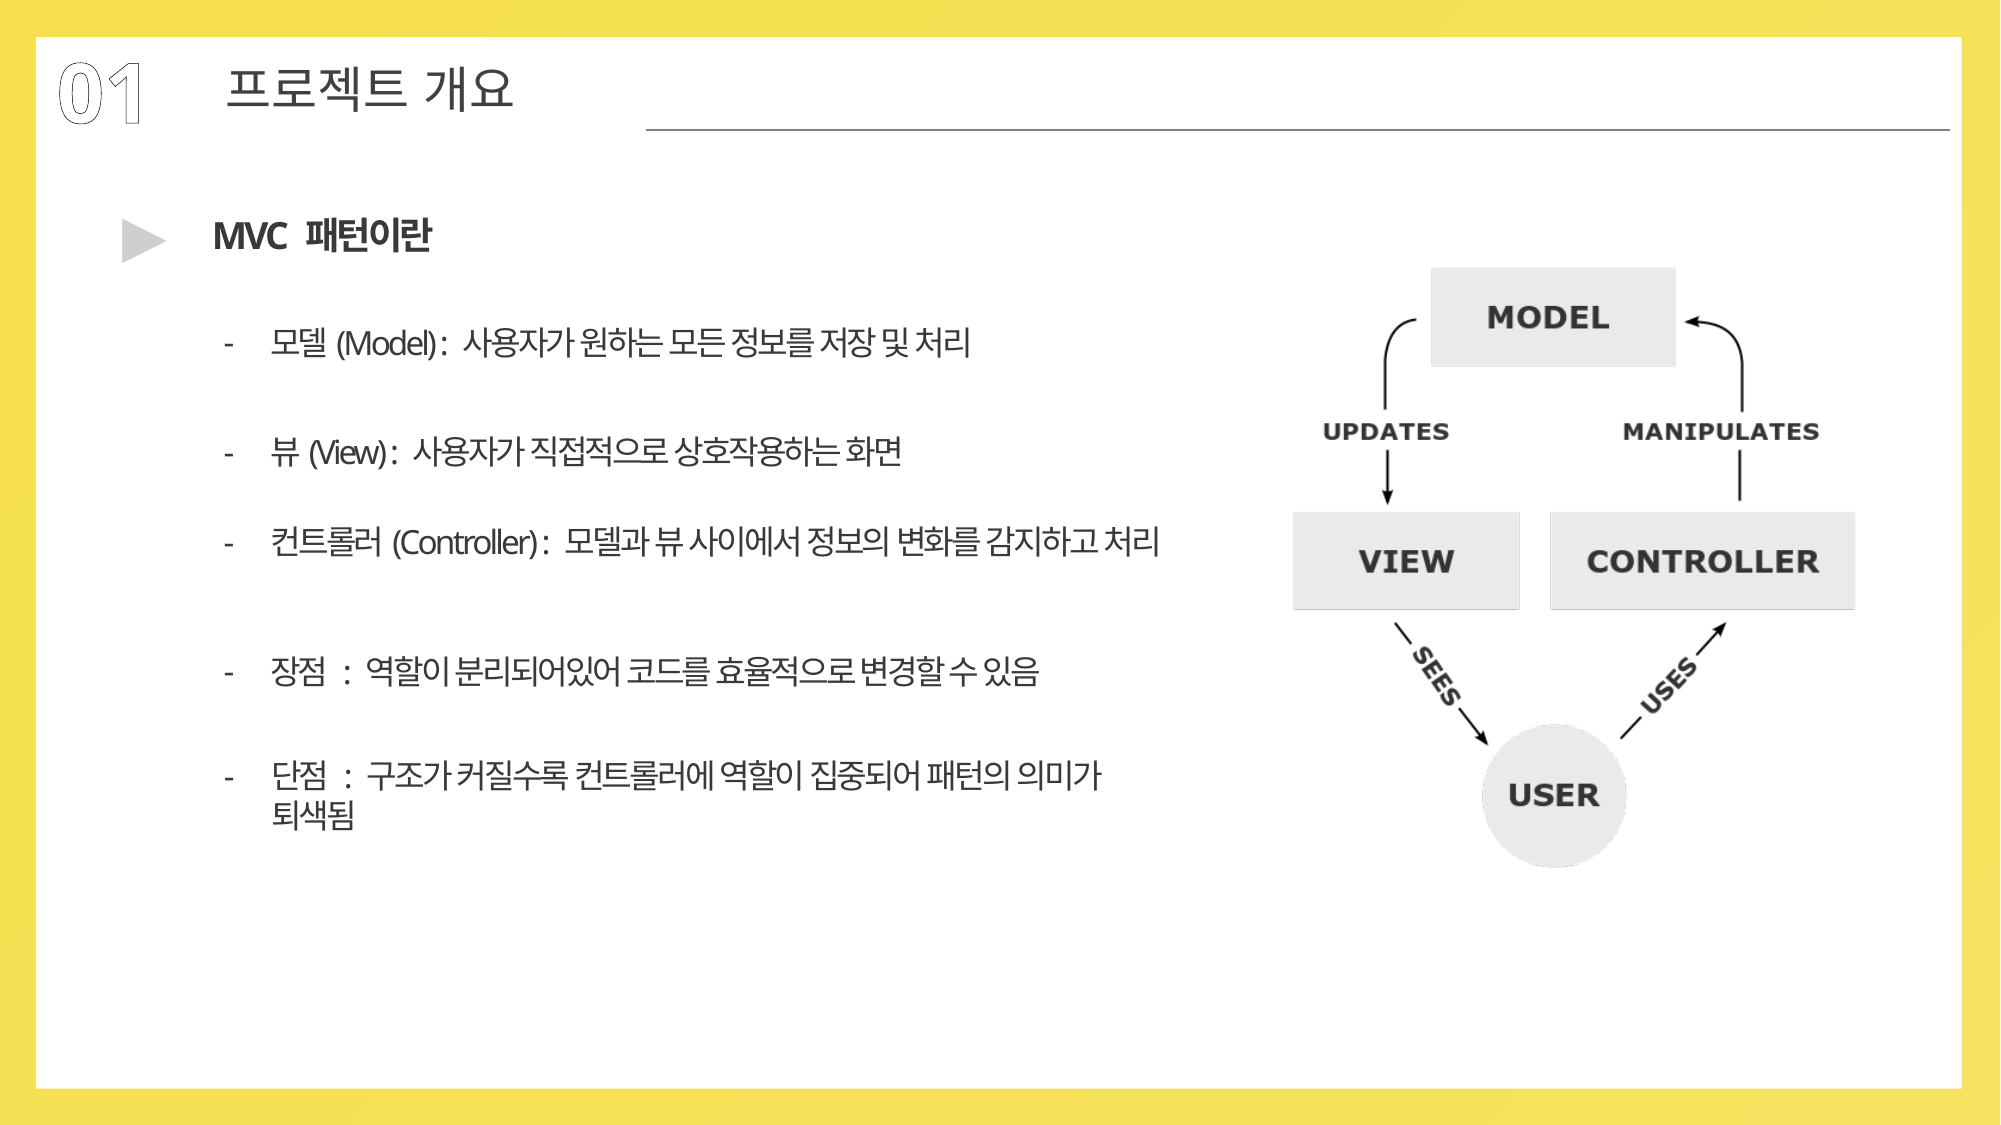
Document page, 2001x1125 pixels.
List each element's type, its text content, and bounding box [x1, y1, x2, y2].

text_box 장점 : 역할이 분리되어있어 코드를 효율적으로 변경할 수 있음 [208, 643, 1157, 739]
text_box [35, 36, 1963, 1090]
text_box ▶ [108, 190, 191, 276]
text_box 뷰(View) : 사용자가 직접적으로 상호작용하는 화면 [208, 424, 1231, 514]
text_box 컨트롤러(Controller) : 모델과 뷰 사이에서 정보의 변화를 감지하고 처리 [208, 514, 1232, 609]
text_box 모델(Model) : 사용자가 원하는 모든 정보를 저장 및 처리 [208, 314, 1036, 370]
text_box 프로젝트 개요 [210, 51, 531, 127]
text_box MVC 패턴이란 [196, 205, 1609, 265]
text_box 01 [41, 32, 233, 148]
picture [1276, 242, 1873, 894]
text_box 단점 : 구조가 커질수록 컨트롤러에 역할이 집중되어 패턴의 의미가 퇴색됨 [209, 747, 1157, 883]
